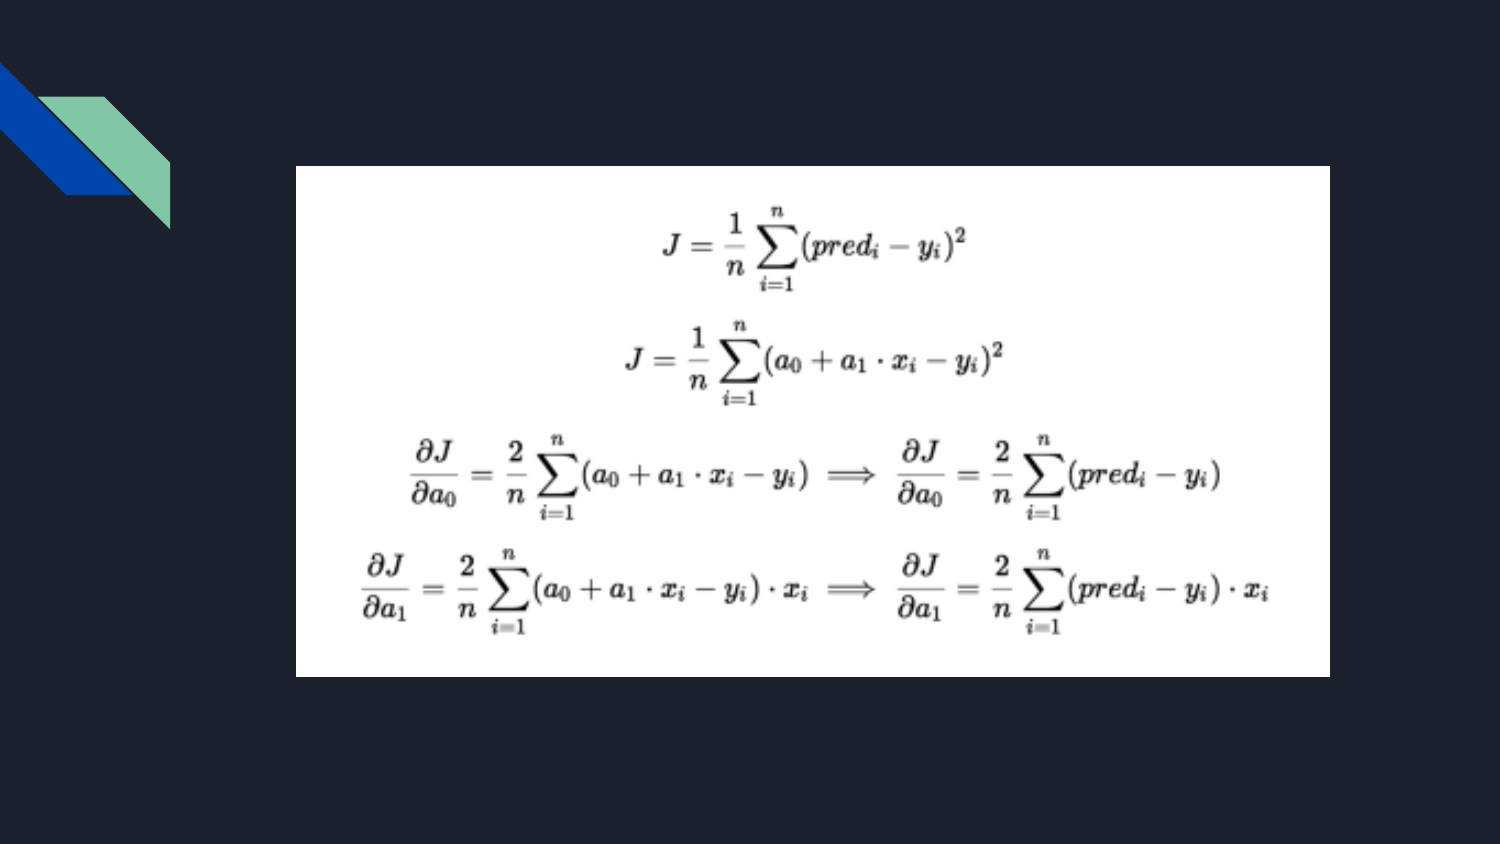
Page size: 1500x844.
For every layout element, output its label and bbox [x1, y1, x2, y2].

picture [296, 166, 1330, 677]
